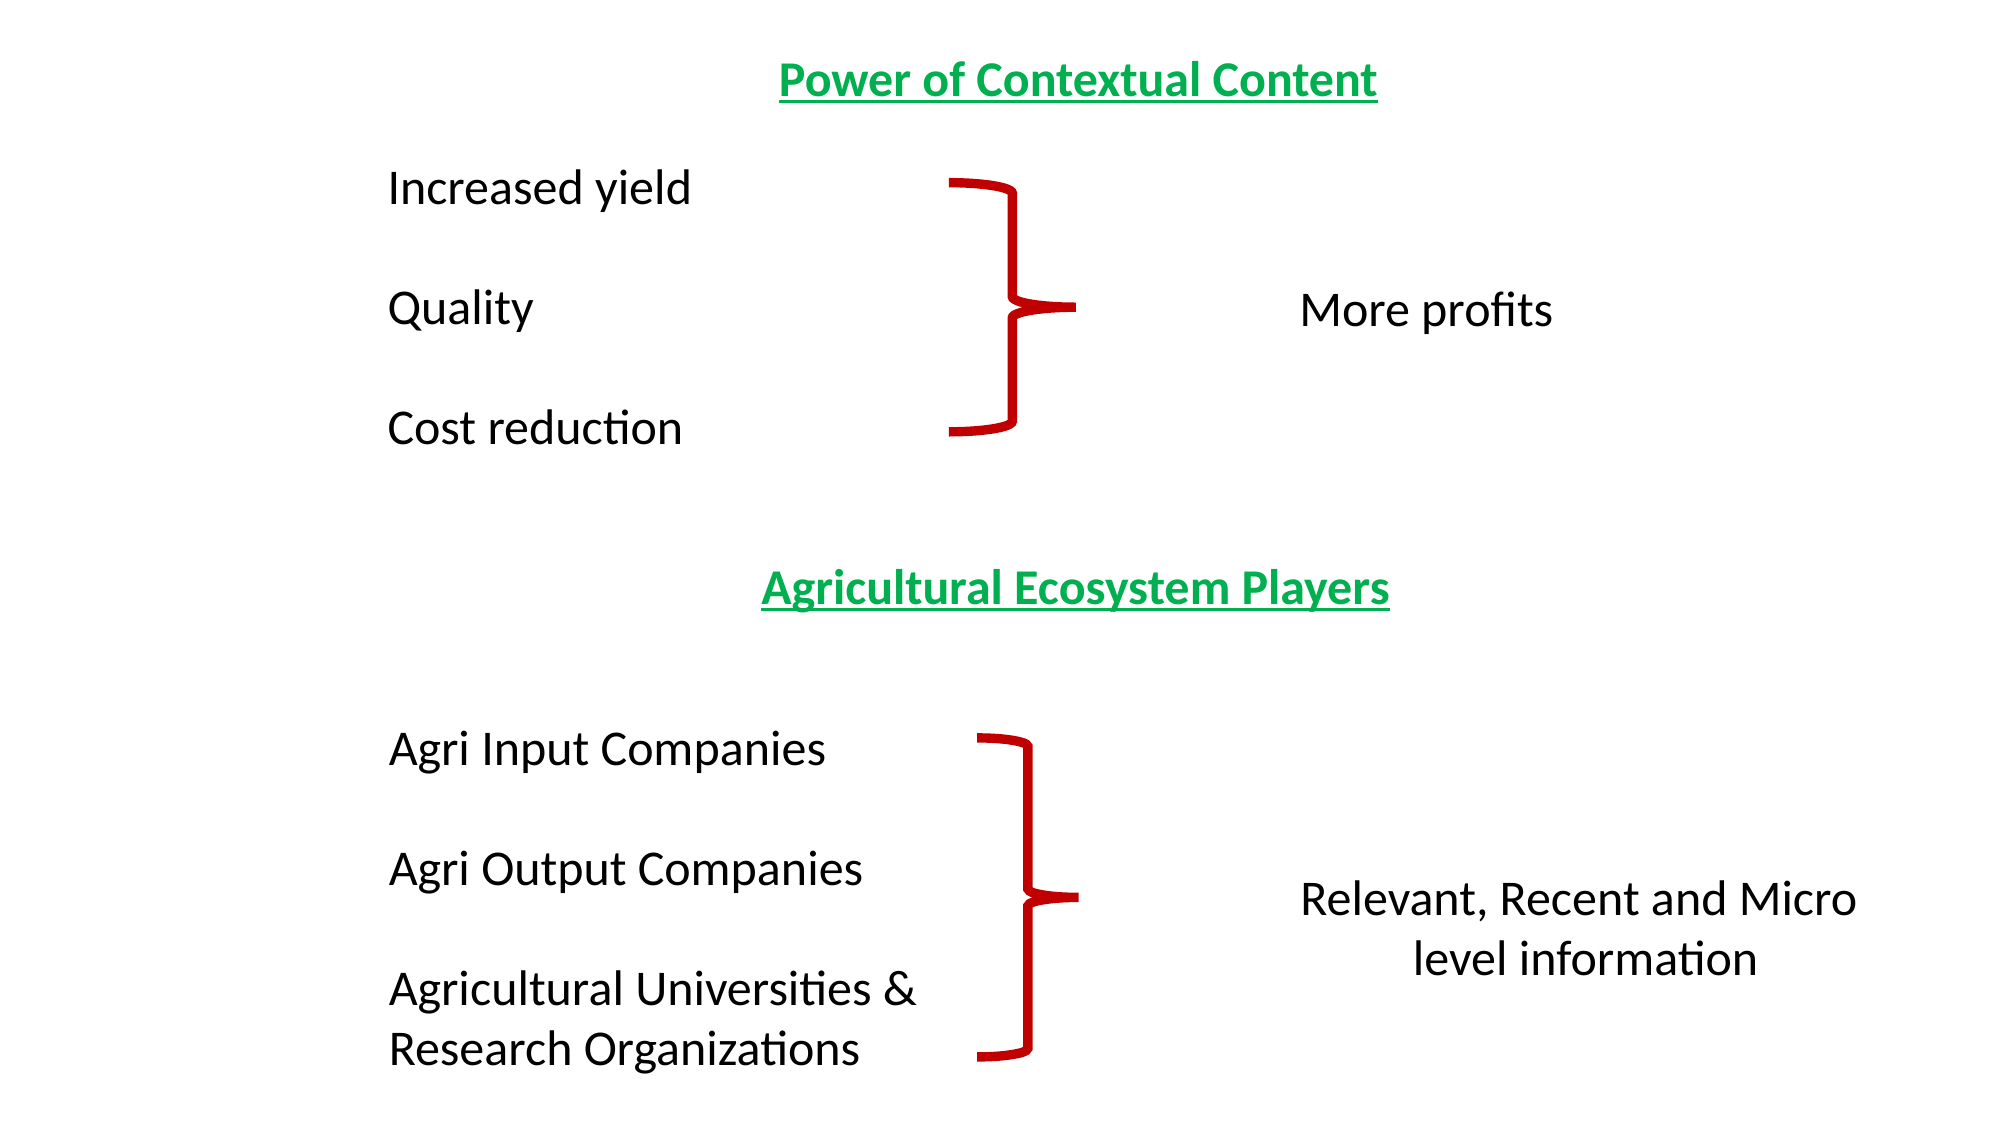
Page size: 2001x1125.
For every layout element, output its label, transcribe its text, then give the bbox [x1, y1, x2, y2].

text_box Increased yield Quality Cost reduction [372, 87, 708, 523]
text_box Agricultural Ecosystem Players [746, 546, 1405, 622]
text_box More profits [1284, 269, 1569, 345]
text_box [977, 737, 1079, 1058]
text_box Relevant, Recent and Micro level information [1285, 857, 1884, 993]
text_box Agri Input Companies Agri Output Companies Agricultural Universities & Research Organizations [374, 708, 933, 1083]
text_box [948, 182, 1076, 433]
text_box Power of Contextual Content [764, 39, 1393, 174]
